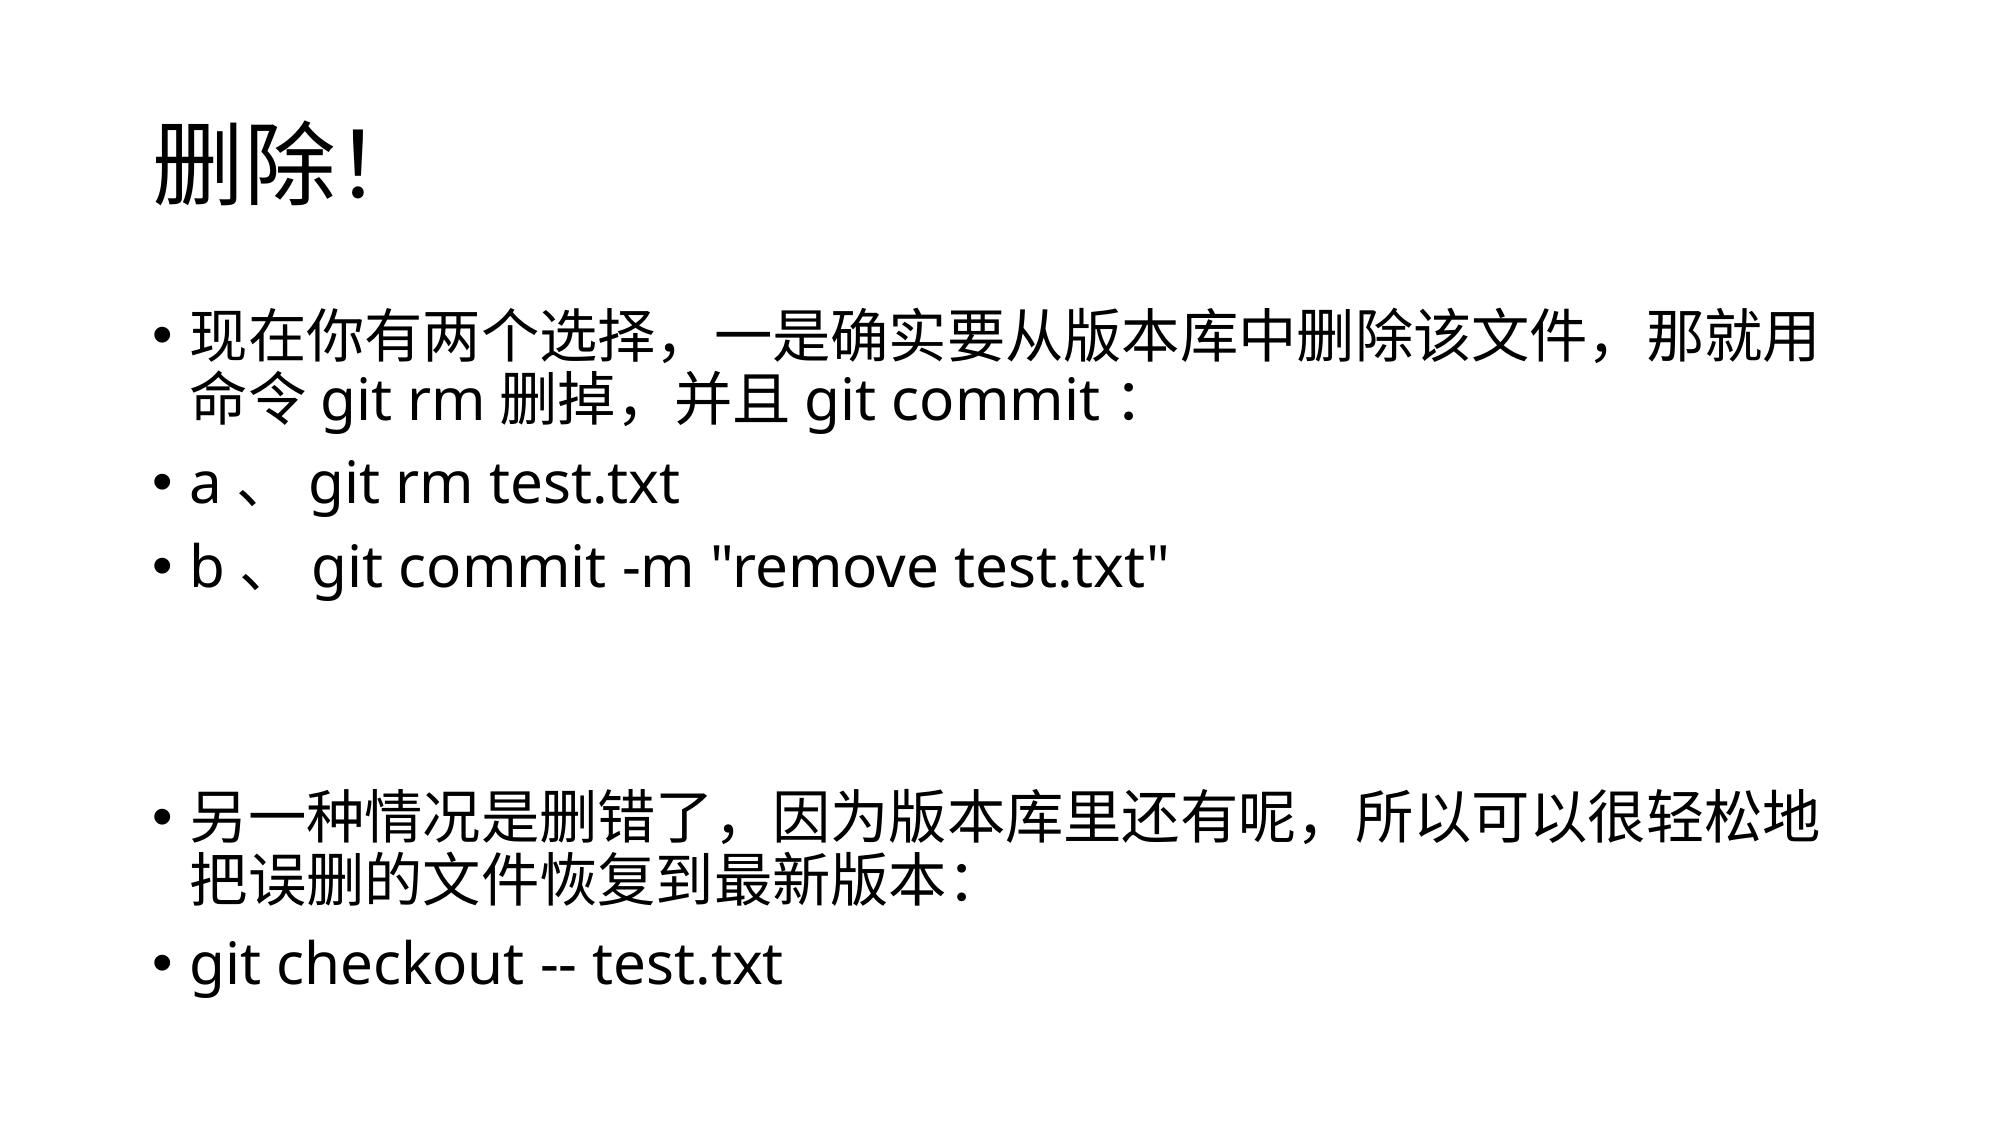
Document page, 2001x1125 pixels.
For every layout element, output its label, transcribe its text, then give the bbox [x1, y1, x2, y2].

list 现在你有两个选择，一是确实要从版本库中删除该文件，那就用命令git rm删掉，并且git commit： a、git rm test.txt b、git commit -m "remove test.txt" 另一种情况是删错了，因为版本库里还有呢，所以可以很轻松地把误删的文件恢复到最新版本： git checkout -- test.txt [137, 299, 1863, 1014]
title 删除！ [137, 59, 1863, 278]
